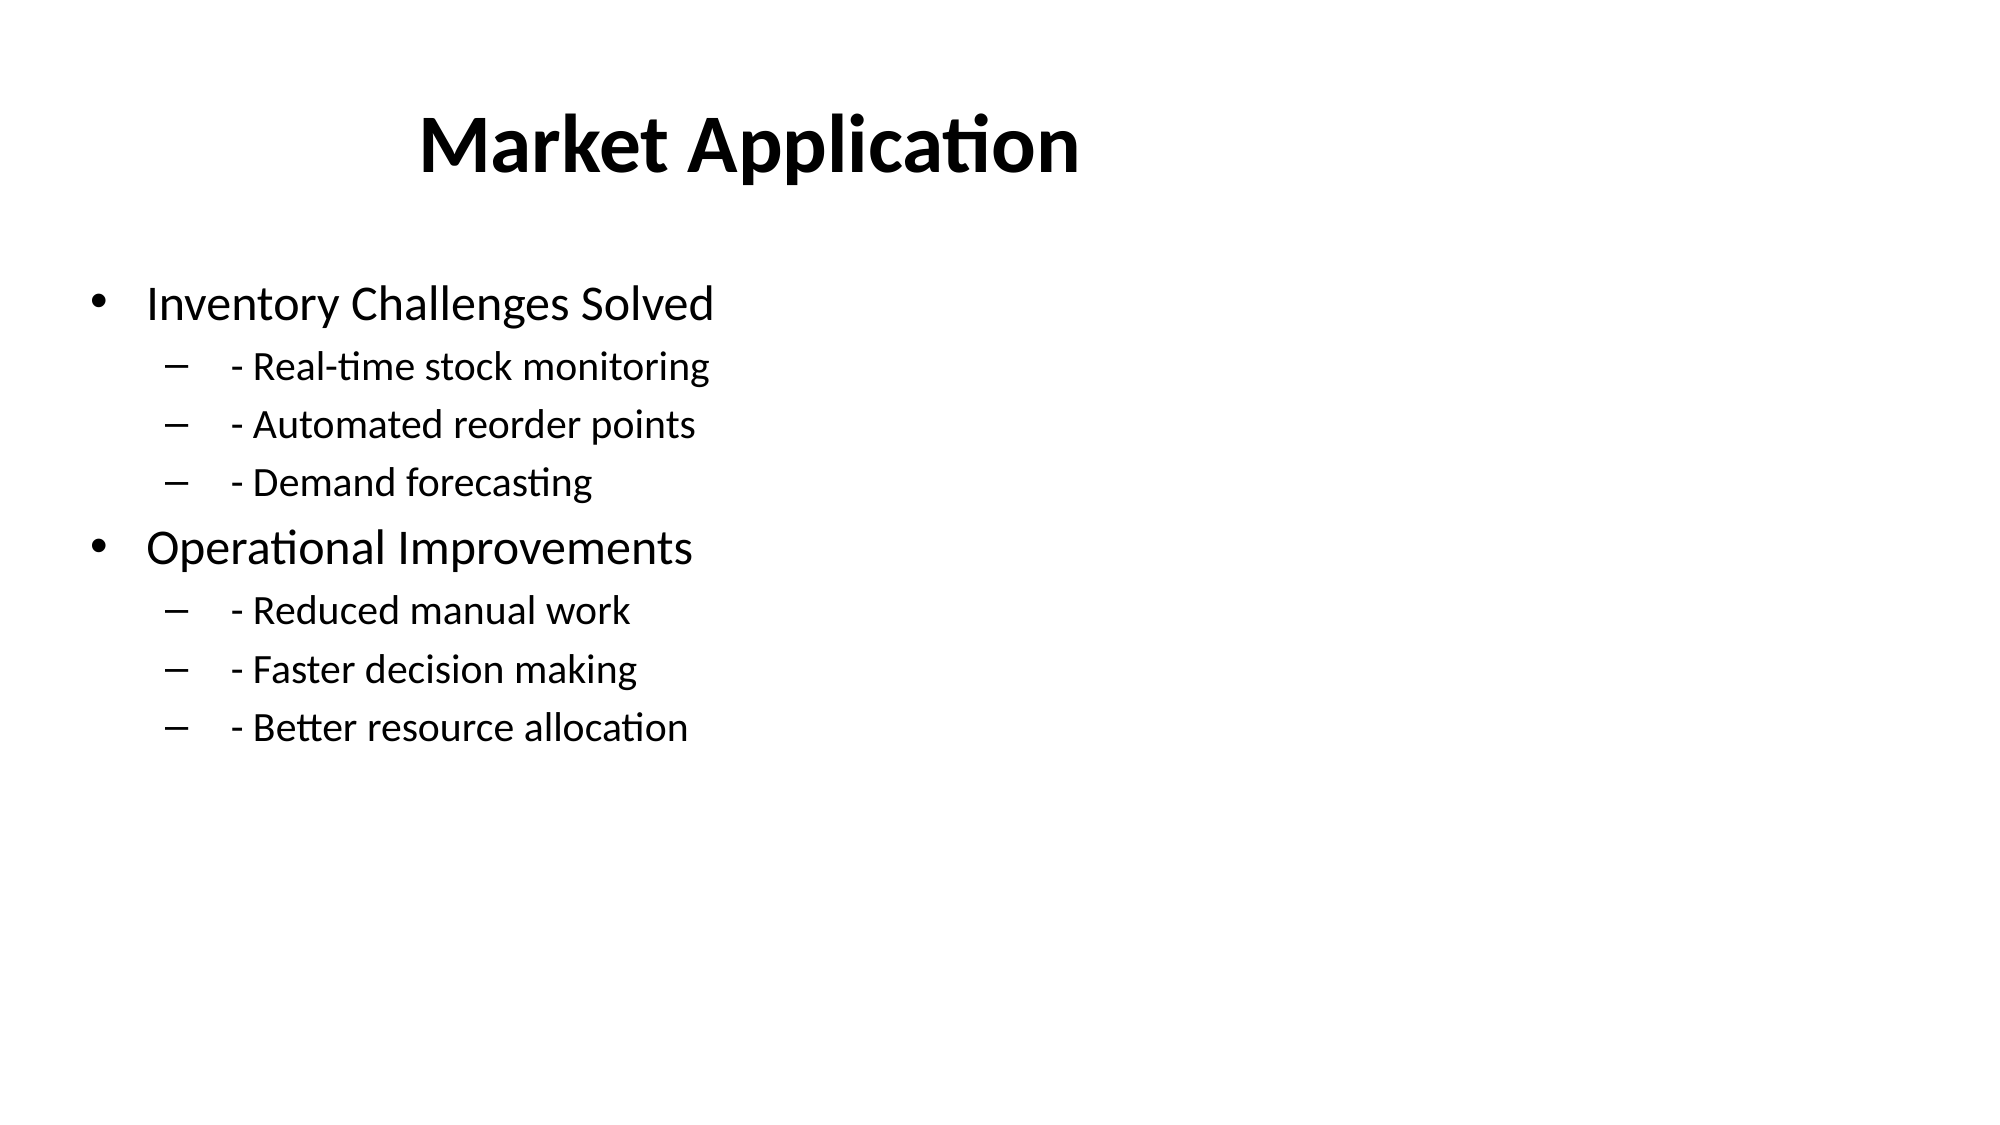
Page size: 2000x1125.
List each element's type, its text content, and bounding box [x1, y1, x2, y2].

title Market Application [75, 45, 1425, 233]
list Inventory Challenges Solved - Real-time stock monitoring - Automated reorder points - Demand forecasting Operational Improvements - Reduced manual work - Faster decision making - Better resource allocation [75, 262, 1425, 1005]
